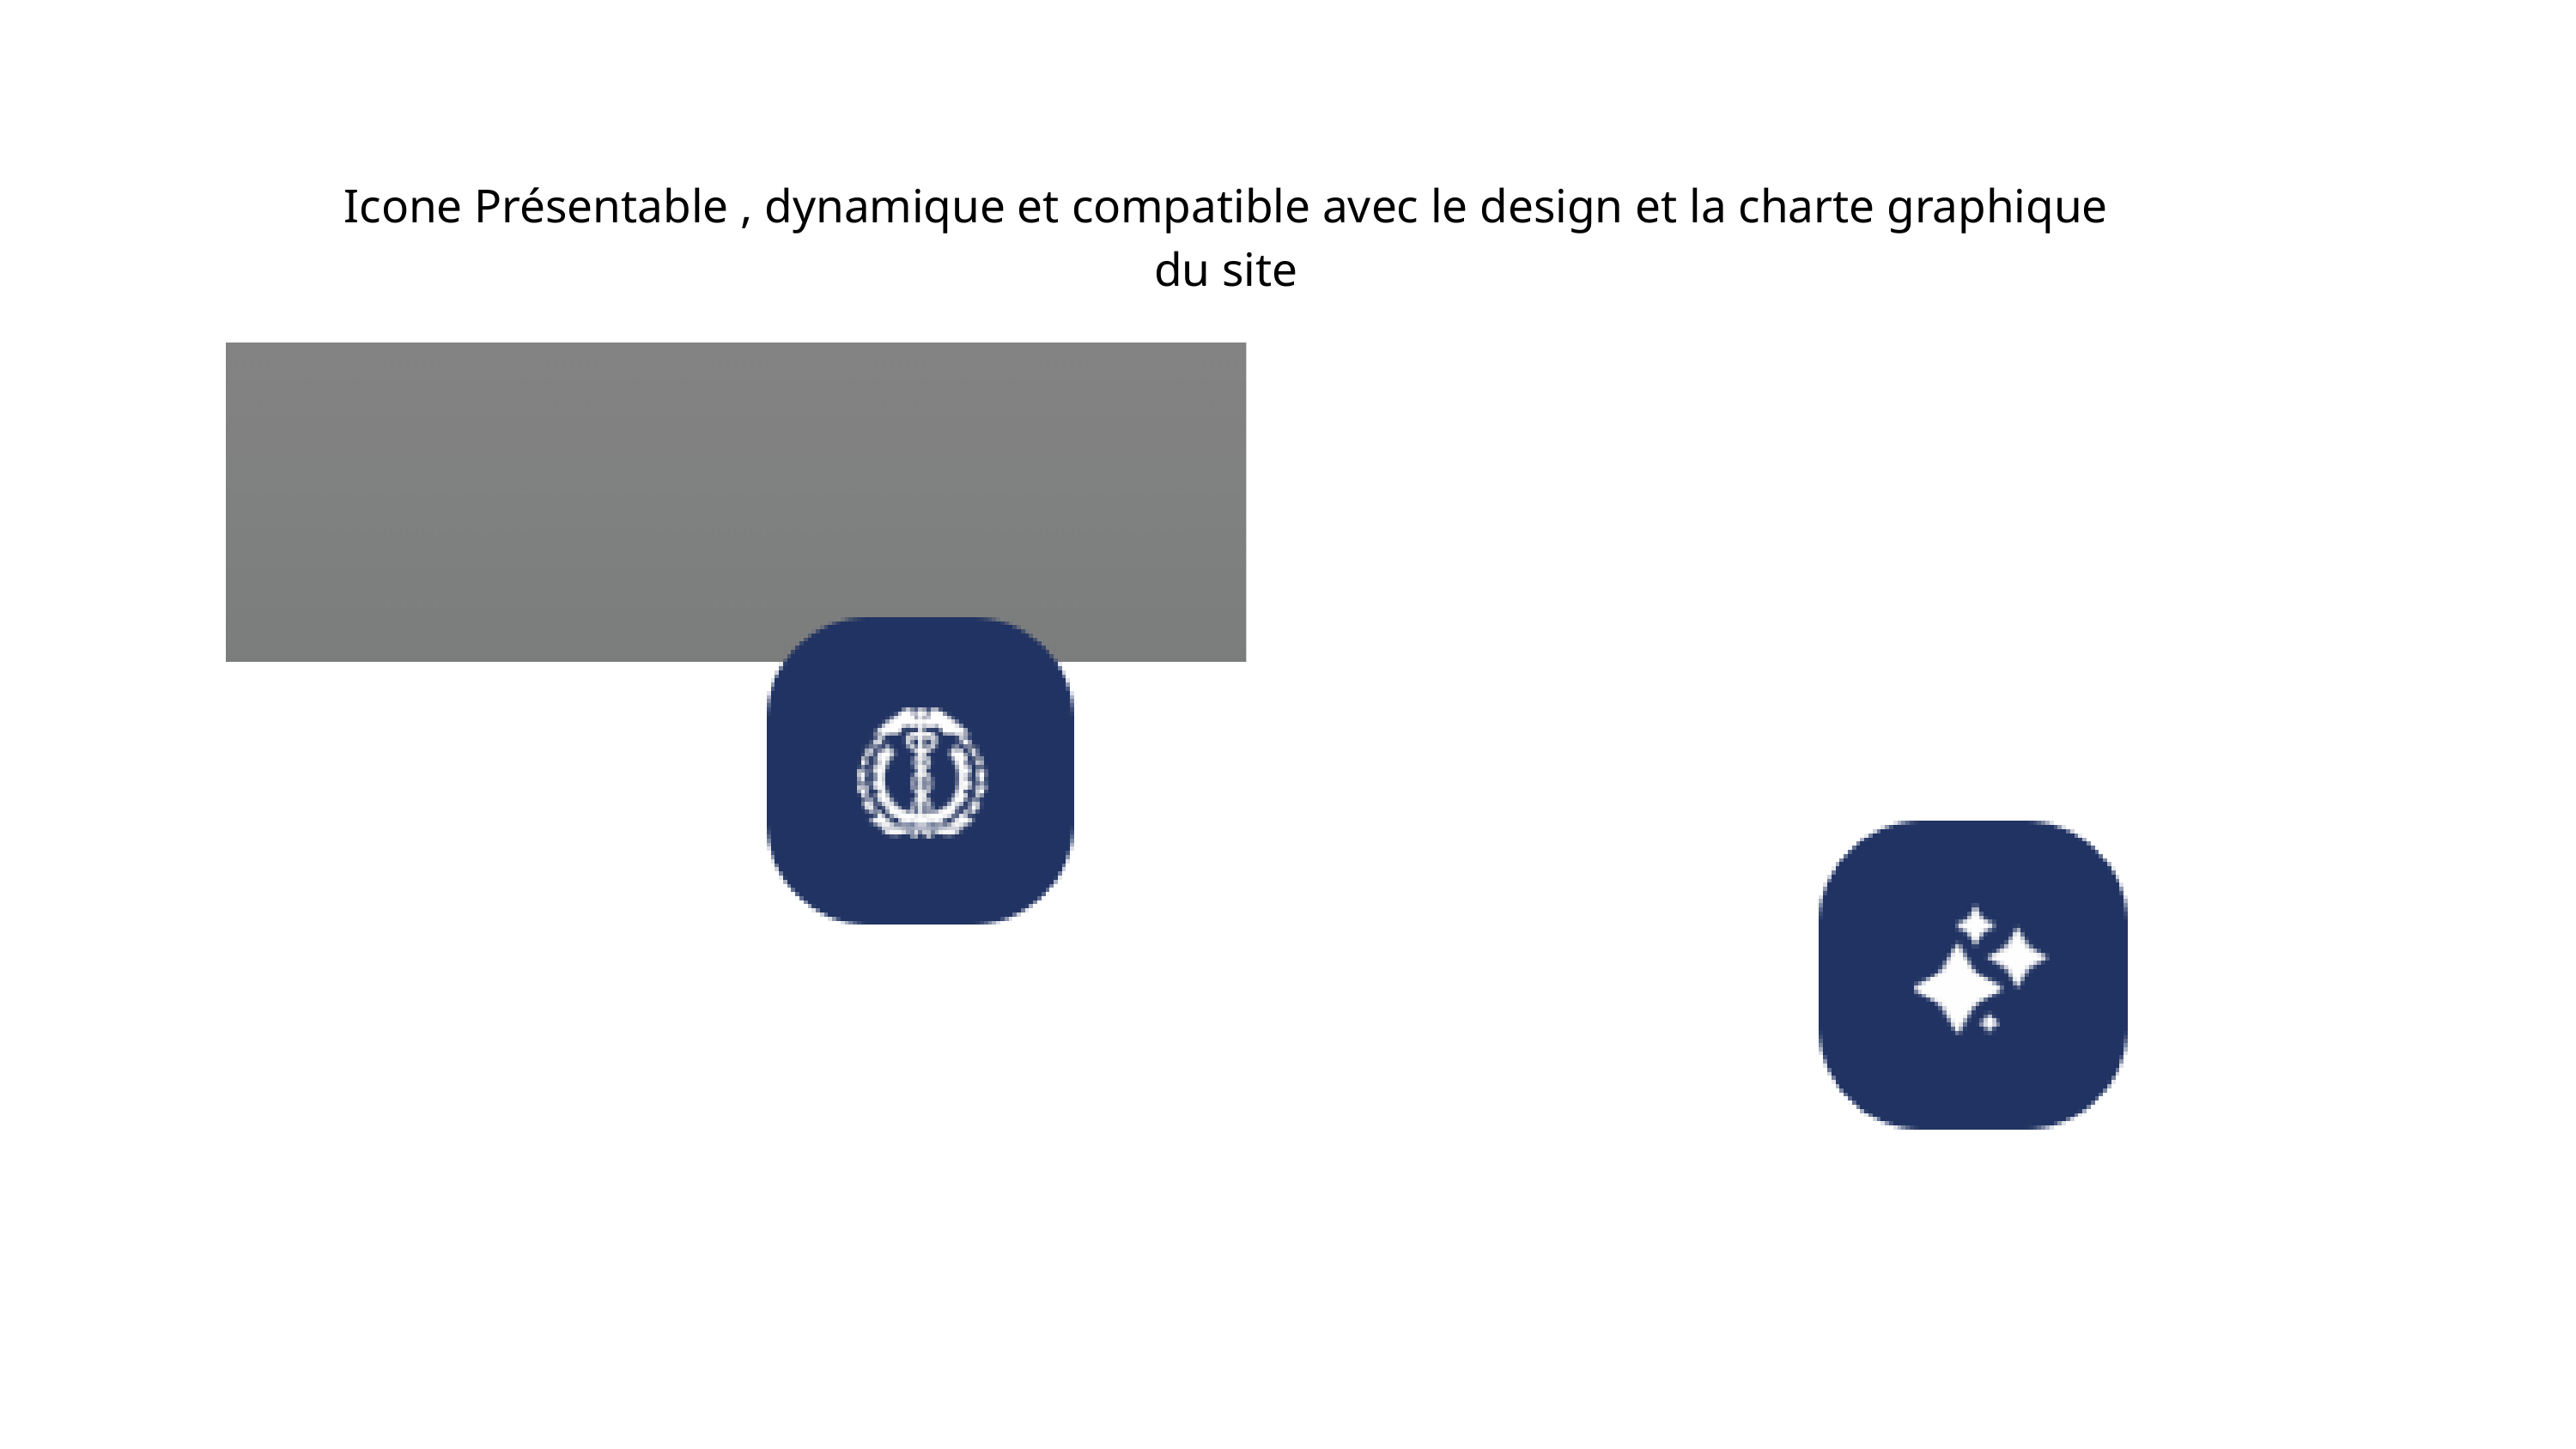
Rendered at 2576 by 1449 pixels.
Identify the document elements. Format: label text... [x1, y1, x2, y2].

text_box [1503, 488, 2235, 1212]
text_box Icone Présentable , dynamique et compatible avec le design et la charte graphique du site [313, 168, 2138, 296]
text_box [226, 343, 1247, 1052]
